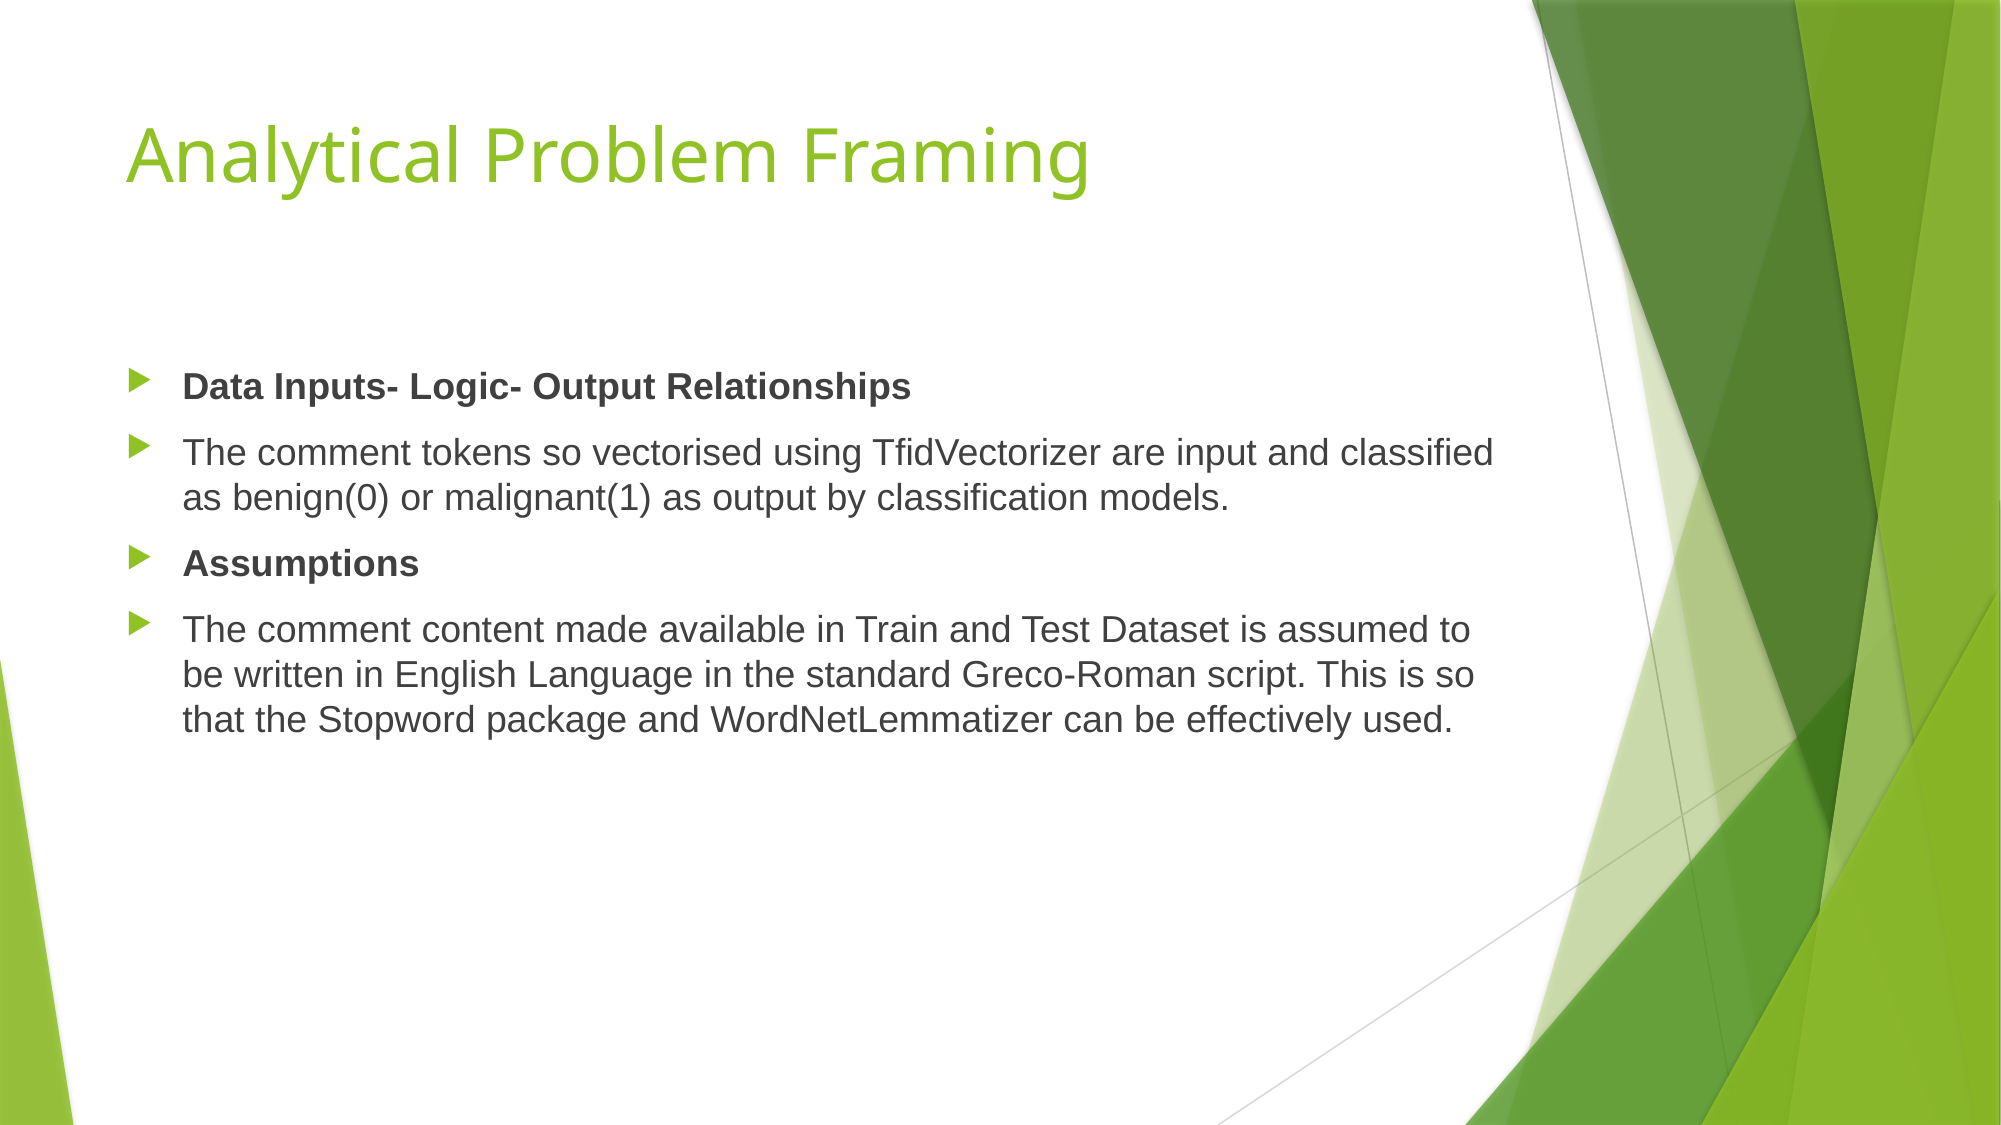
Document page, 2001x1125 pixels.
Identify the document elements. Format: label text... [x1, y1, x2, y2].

title Analytical Problem Framing [111, 99, 1522, 317]
list Data Inputs- Logic- Output Relationships The comment tokens so vectorised using TfidVectorizer are input and classified as benign(0) or malignant(1) as output by classification models. Assumptions The comment content made available in Train and Test Dataset is assumed to be written in English Language in the standard Greco-Roman script. This is so that the Stopword package and WordNetLemmatizer can be effectively used. [111, 354, 1522, 992]
